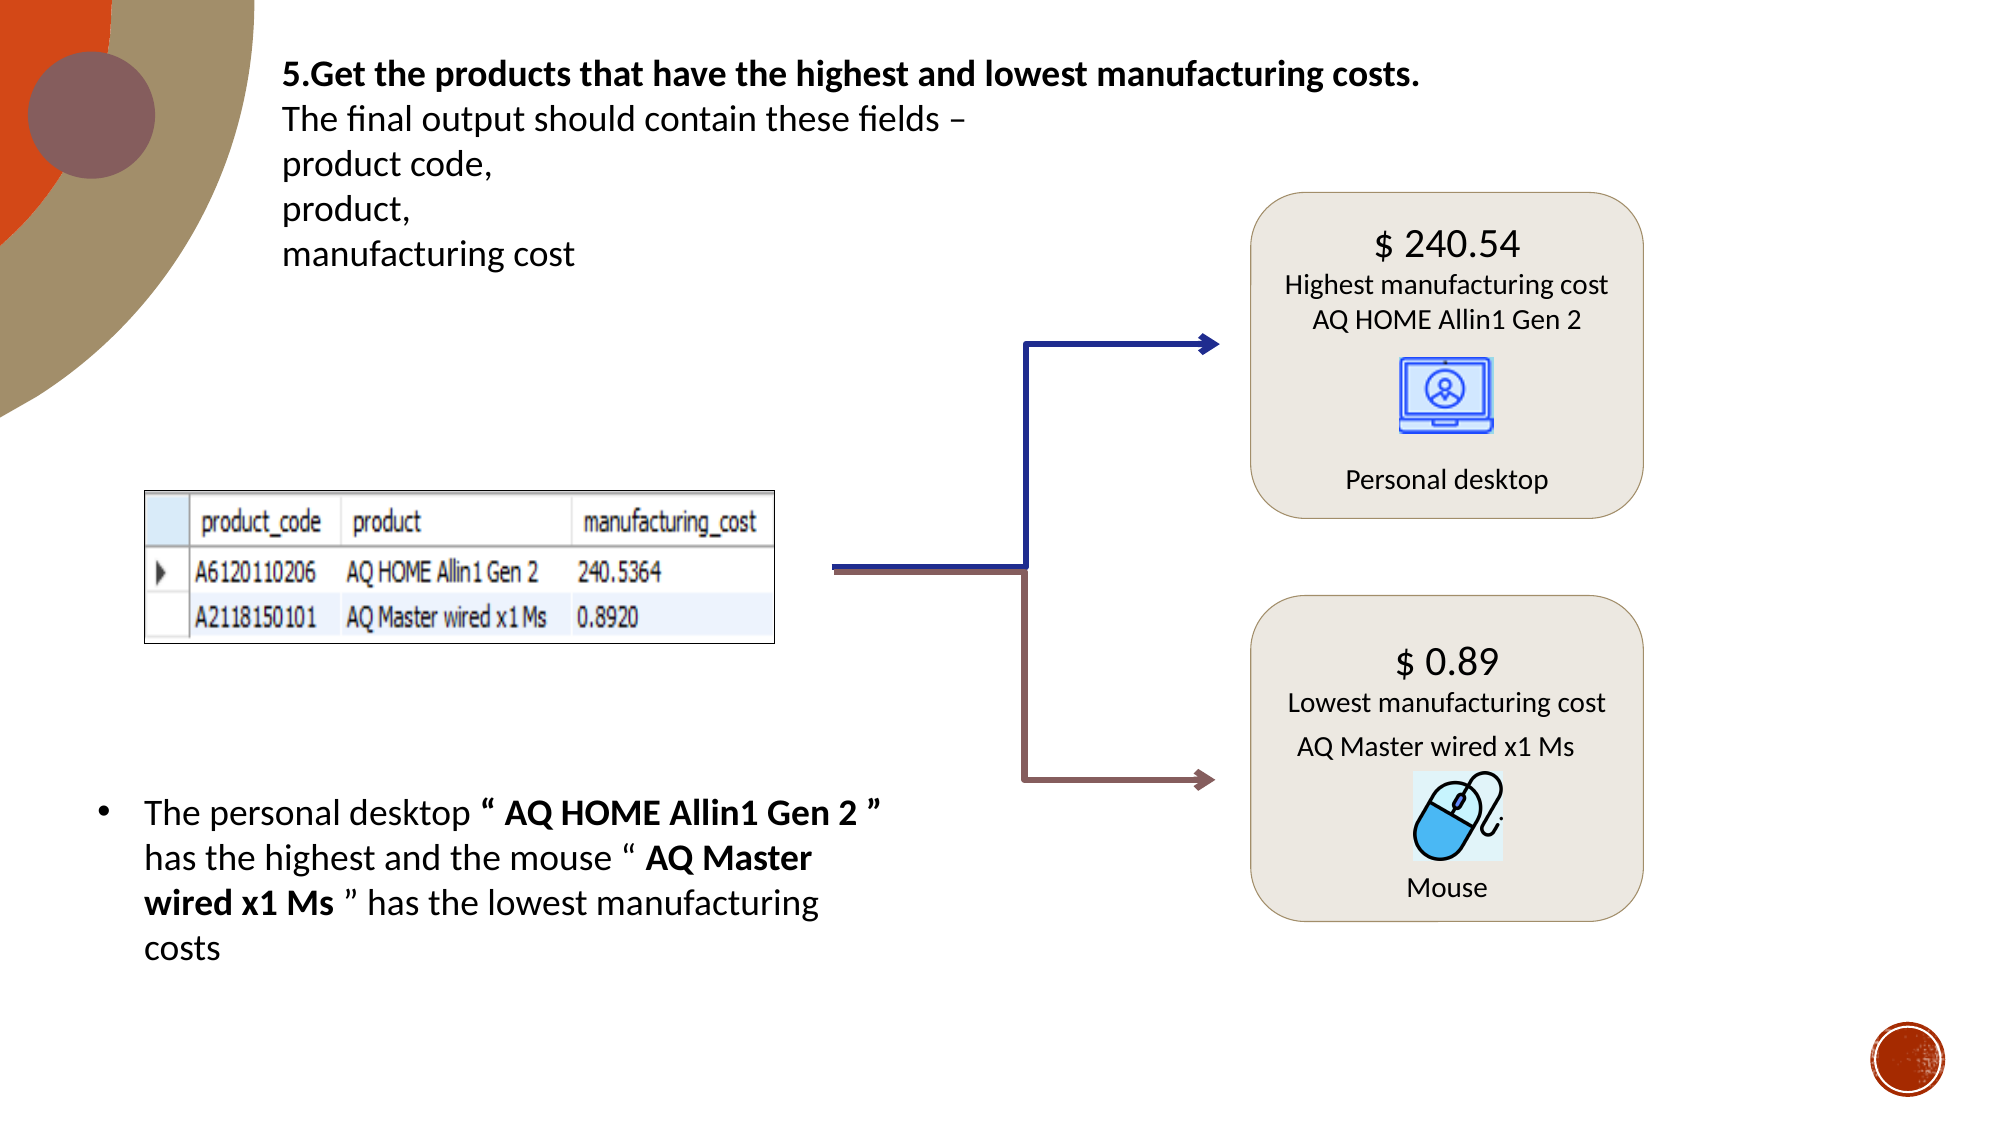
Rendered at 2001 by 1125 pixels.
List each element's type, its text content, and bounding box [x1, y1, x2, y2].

text_box $ 0.89 Lowest manufacturing cost AQ Master wired x1 Ms Mouse [1250, 594, 1644, 923]
text_box The personal desktop “ AQ HOME Allin1 Gen 2 ” has the highest and the mouse “ AQ Master wired x1 Ms ” has the lowest manufacturing costs [82, 780, 916, 976]
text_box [834, 346, 1218, 565]
text_box $ 240.54 Highest manufacturing cost AQ HOME Allin1 Gen 2 Personal desktop [1250, 191, 1644, 519]
picture [144, 492, 775, 644]
picture [146, 493, 773, 641]
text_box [837, 575, 1212, 777]
picture [1413, 771, 1503, 861]
picture [1399, 357, 1494, 434]
text_box 5.Get the products that have the highest and lowest manufacturing costs. The final output should contain these fields – product code, product, manufacturing cost [267, 41, 1964, 282]
